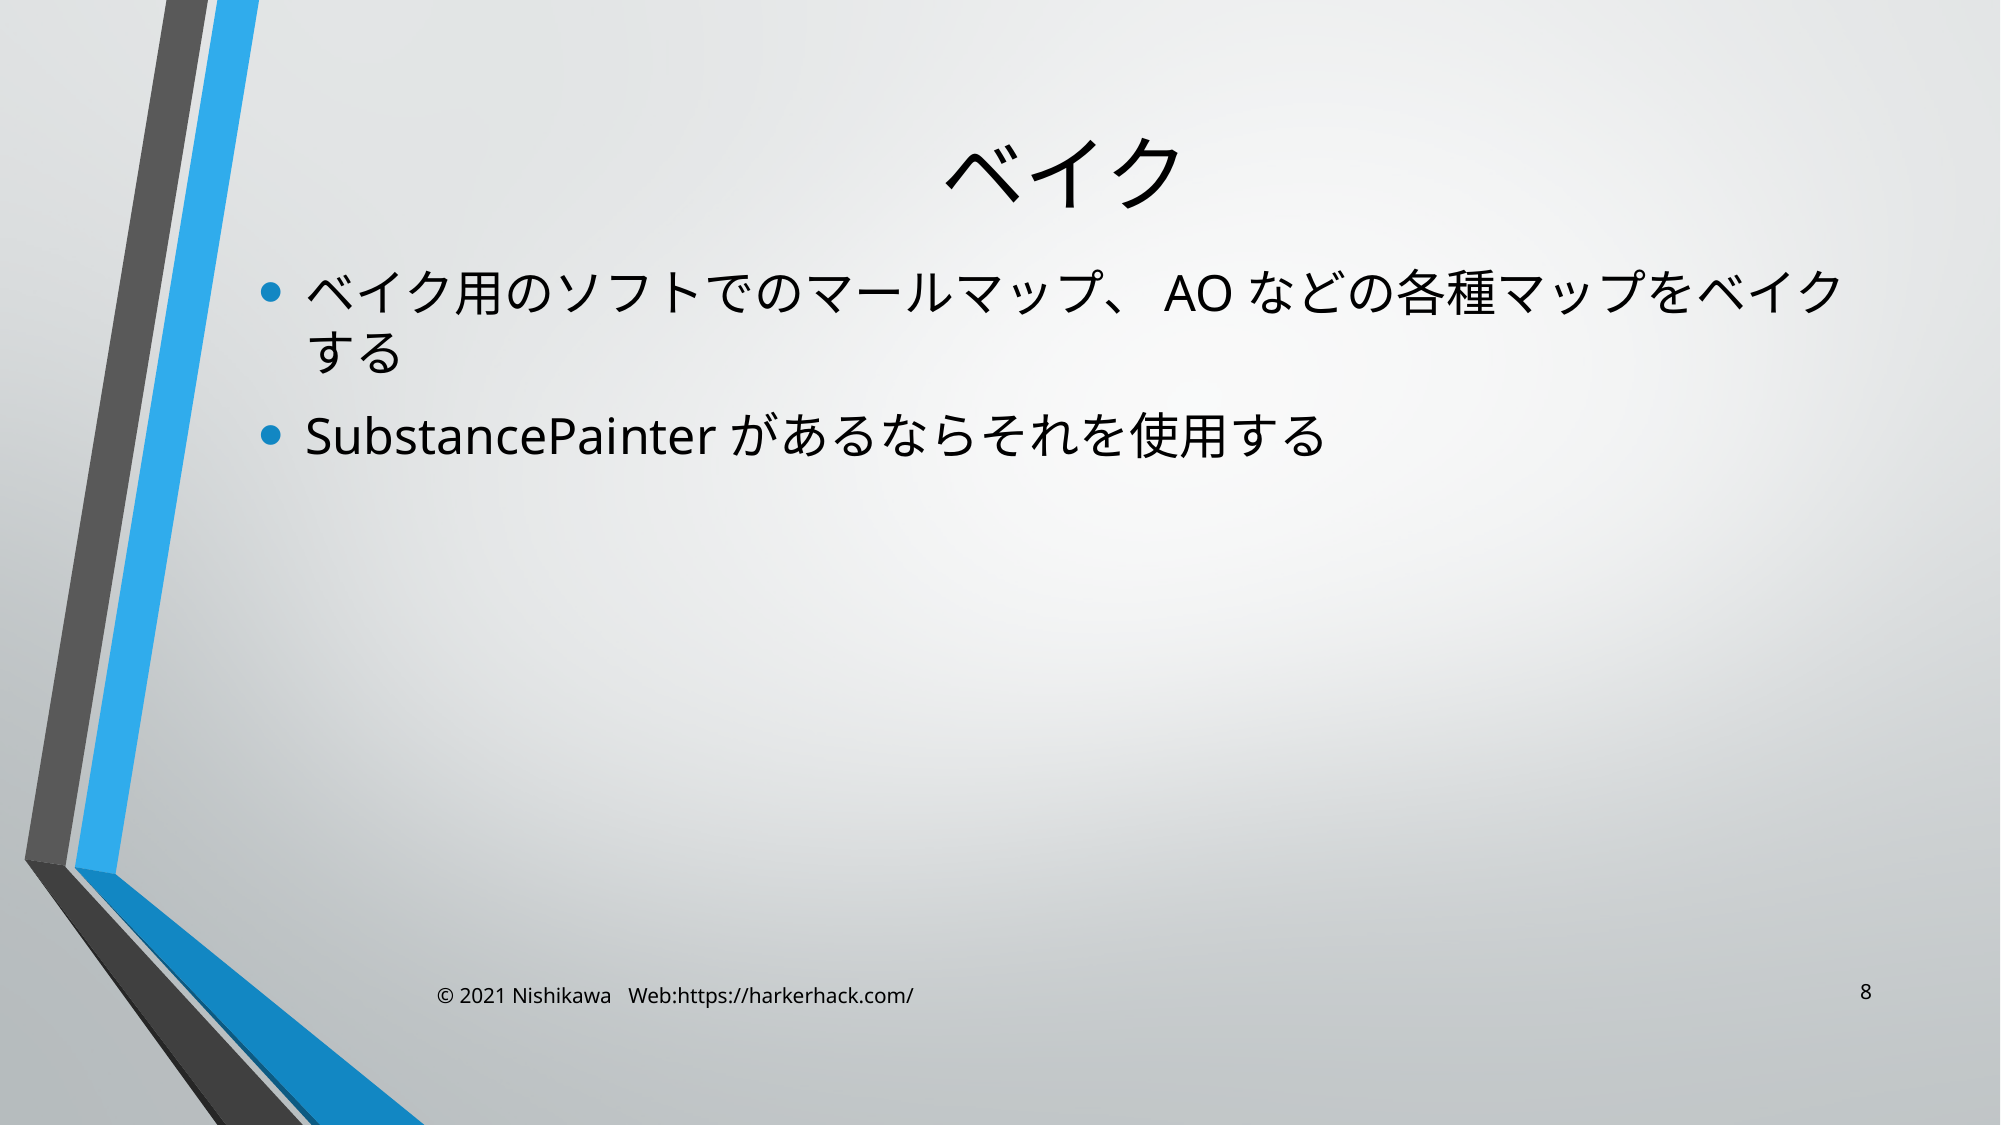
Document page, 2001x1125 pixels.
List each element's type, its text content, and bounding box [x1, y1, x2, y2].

footer © 2021 Nishikawa Web:https://harkerhack.com/ [421, 965, 1584, 1025]
slide_number 8 [1796, 962, 1887, 1023]
title ベイク [243, 112, 1887, 232]
list ベイク用のソフトでのマールマップ、AOなどの各種マップをベイクする SubstancePainterがあるならそれを使用する [243, 254, 1887, 950]
